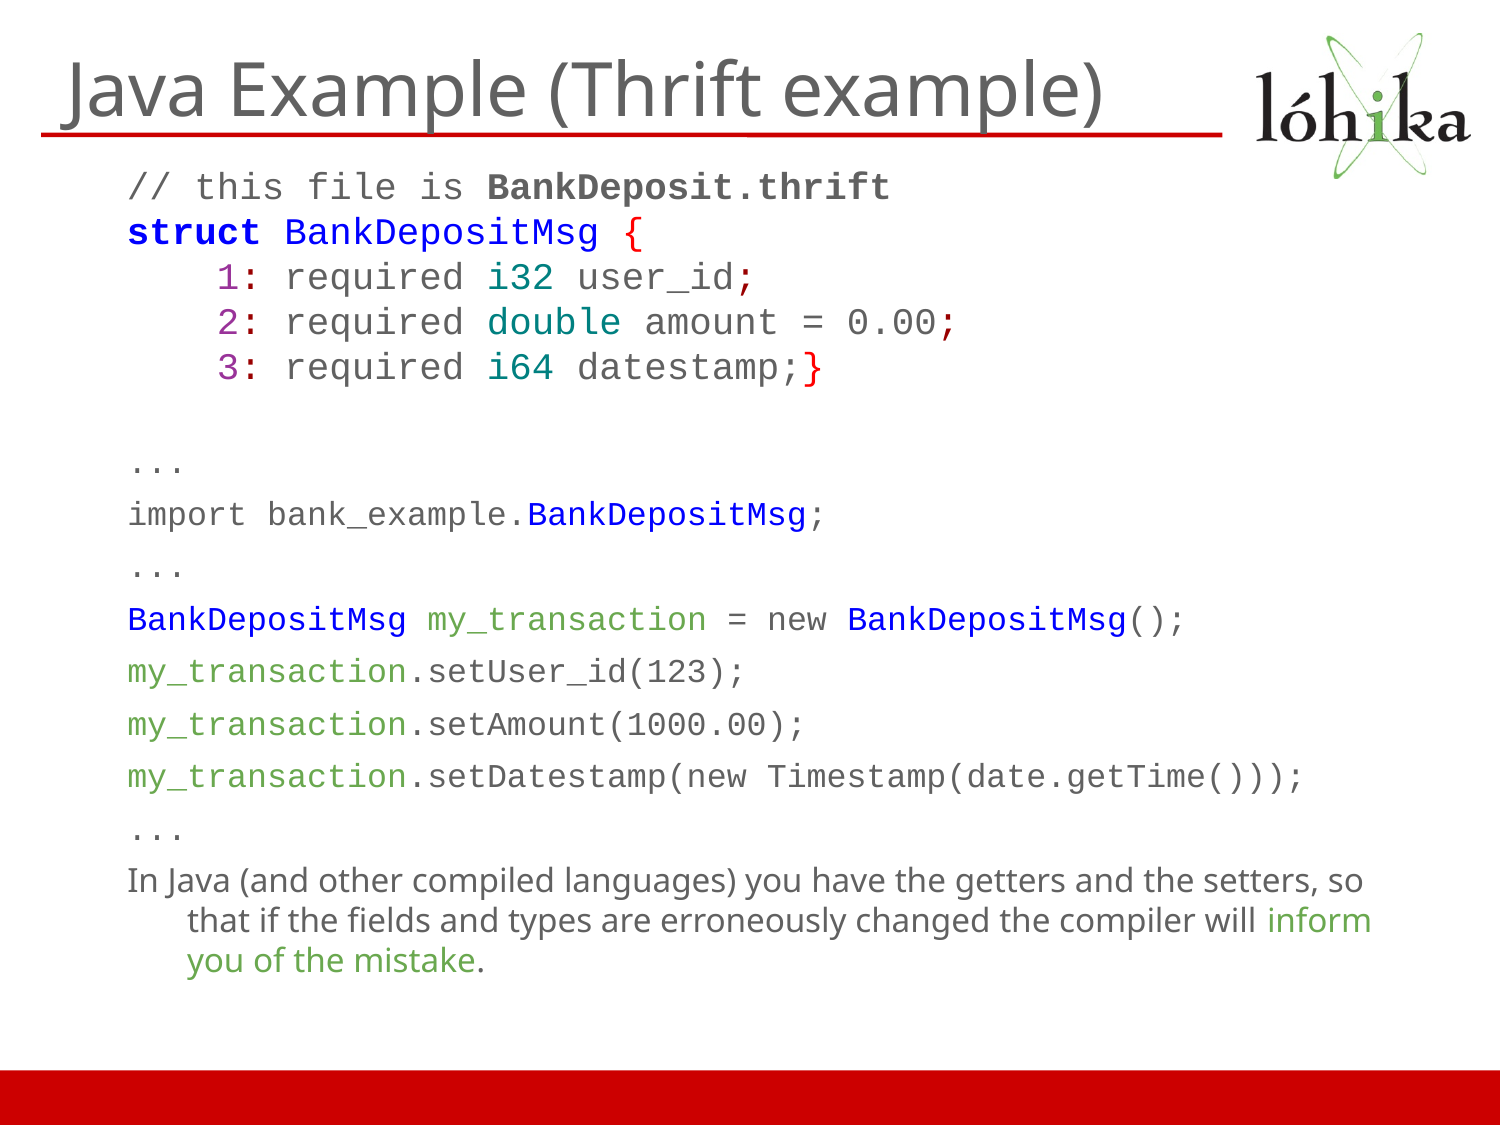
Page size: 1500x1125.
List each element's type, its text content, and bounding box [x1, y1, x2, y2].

title Java Example (Thrift example) [52, 22, 1343, 124]
picture [1256, 33, 1471, 179]
text_box // this file is BankDeposit.thrift struct BankDepositMsg { 1: required i32 user_id; 2: required double amount = 0.00; 3: required i64 datestamp;} [112, 154, 1223, 395]
list ... import bank_example.BankDepositMsg; ... BankDepositMsg my_transaction = new BankDepositMsg(); my_transaction.setUser_id(123); my_transaction.setAmount(1000.00); my_transaction.setDatestamp(new Timestamp(date.getTime())); ... In Java (and other compiled languages) you have the getters and the setters, so that if the fields and types are erroneously changed the compiler will inform you of the mistake. [75, 262, 1425, 1005]
